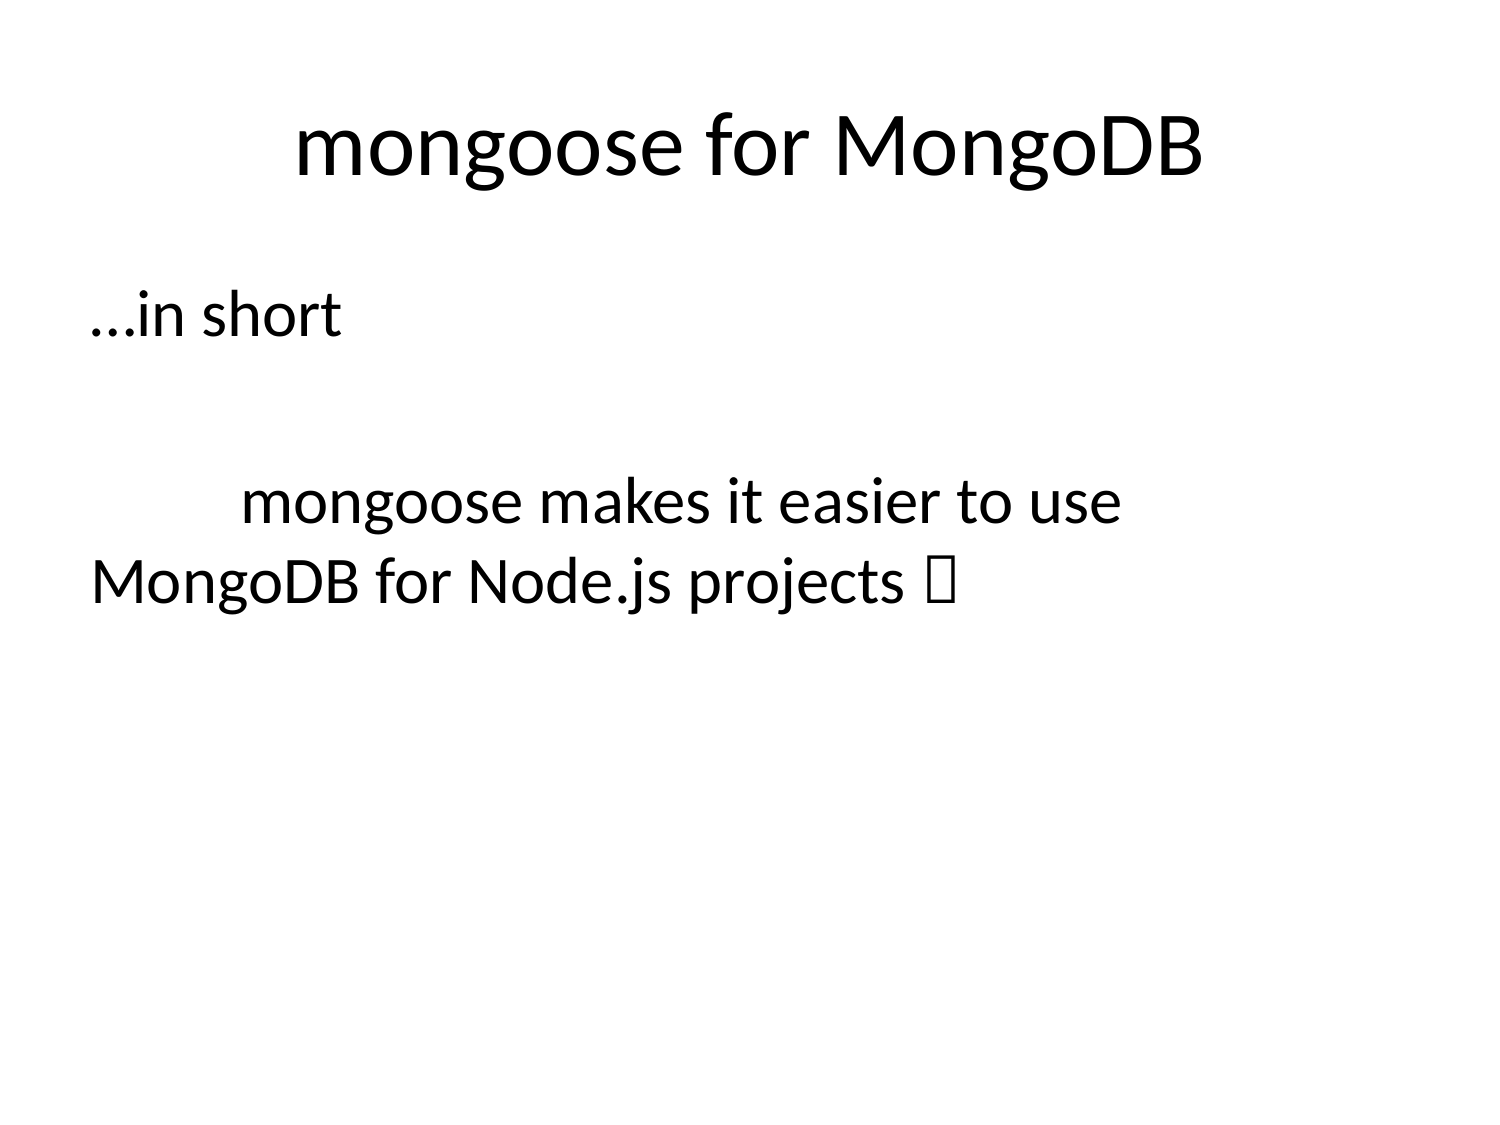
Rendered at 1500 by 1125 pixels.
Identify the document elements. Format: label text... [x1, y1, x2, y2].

title mongoose for MongoDB [75, 45, 1425, 233]
list …in short mongoose makes it easier to use MongoDB for Node.js projects  [75, 262, 1425, 1005]
